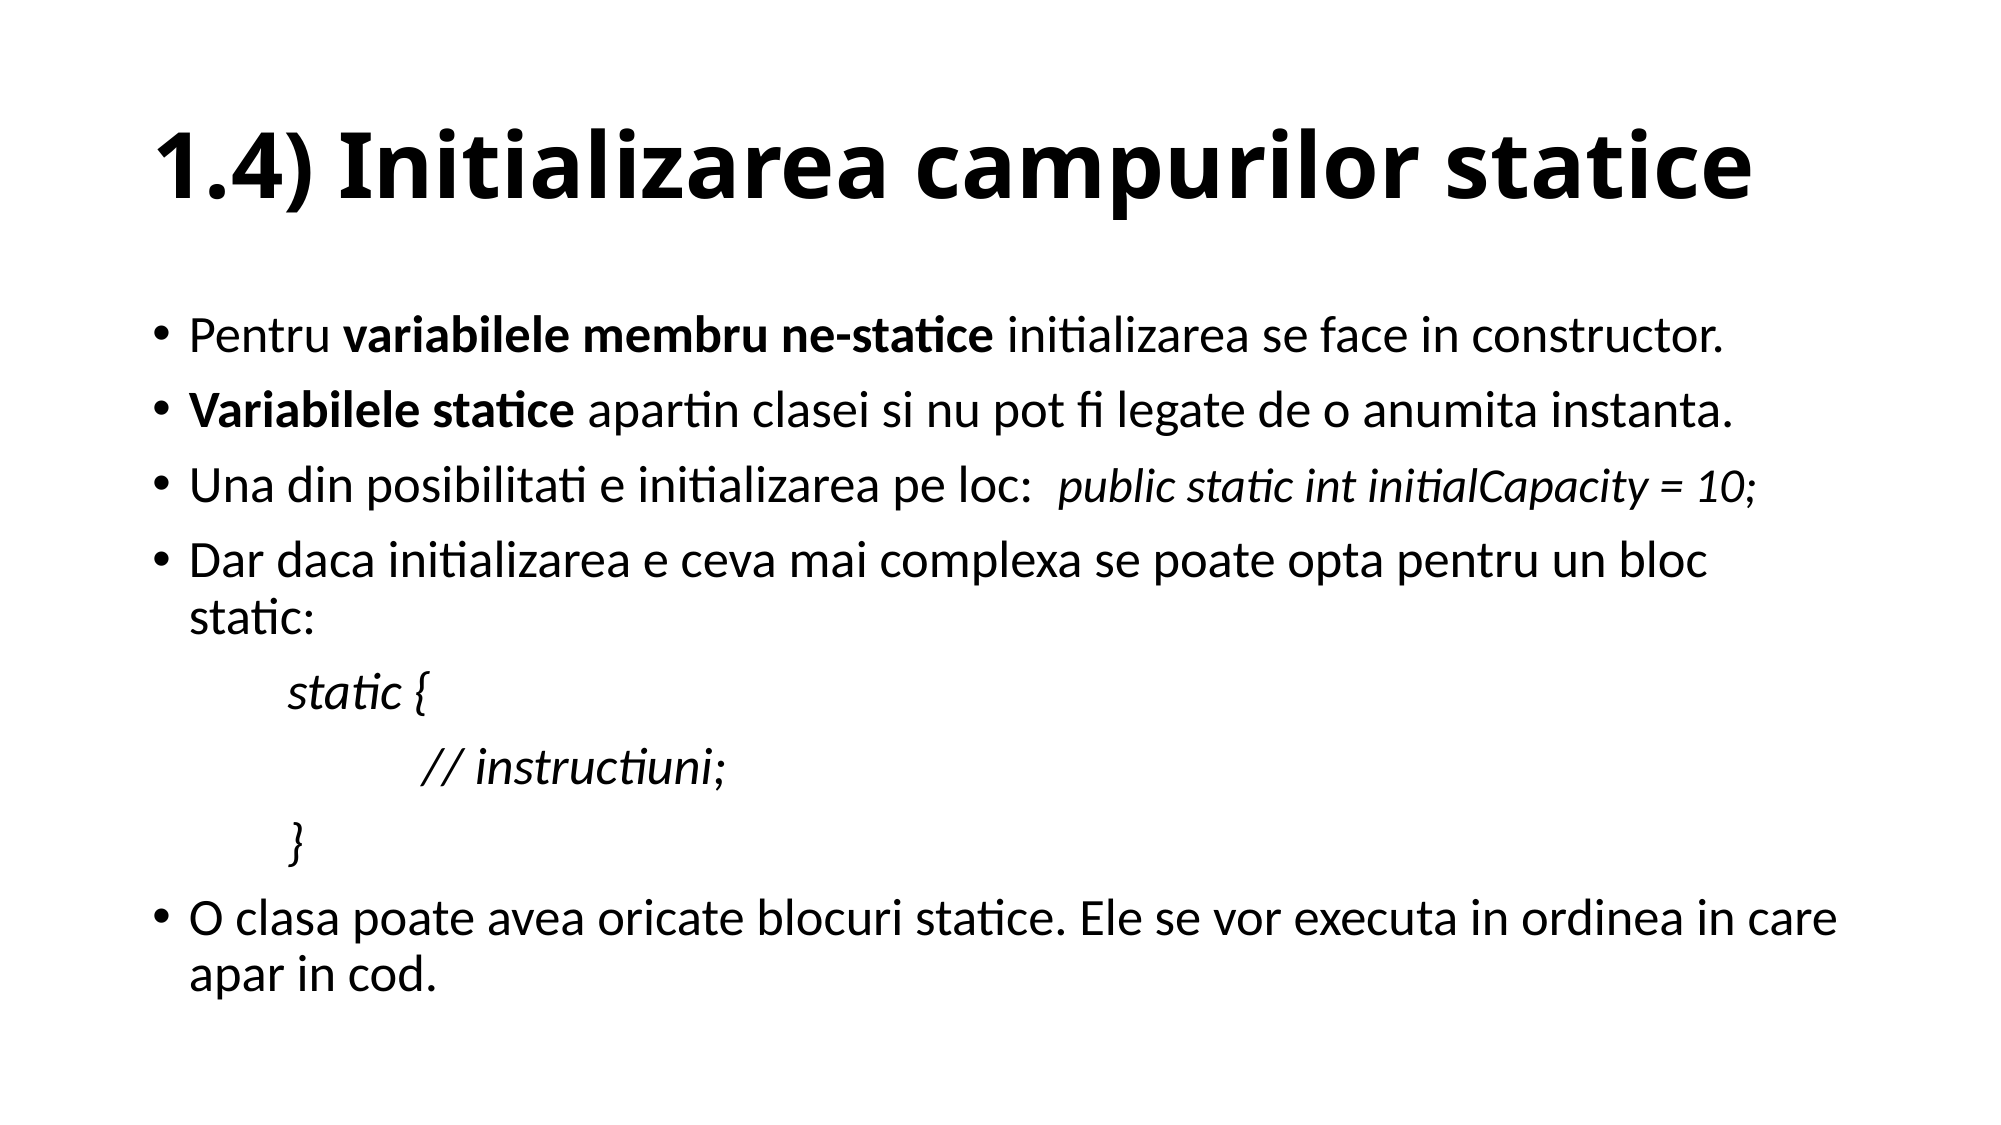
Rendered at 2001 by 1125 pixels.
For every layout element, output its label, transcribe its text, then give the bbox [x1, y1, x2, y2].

title 1.4) Initializarea campurilor statice [137, 59, 1863, 278]
list Pentru variabilele membru ne-statice initializarea se face in constructor. Variabilele statice apartin clasei si nu pot fi legate de o anumita instanta. Una din posibilitati e initializarea pe loc: public static int initialCapacity = 10; Dar daca initializarea e ceva mai complexa se poate opta pentru un bloc static: static { // instructiuni; } O clasa poate avea oricate blocuri statice. Ele se vor executa in ordinea in care apar in cod. [137, 299, 1863, 1014]
